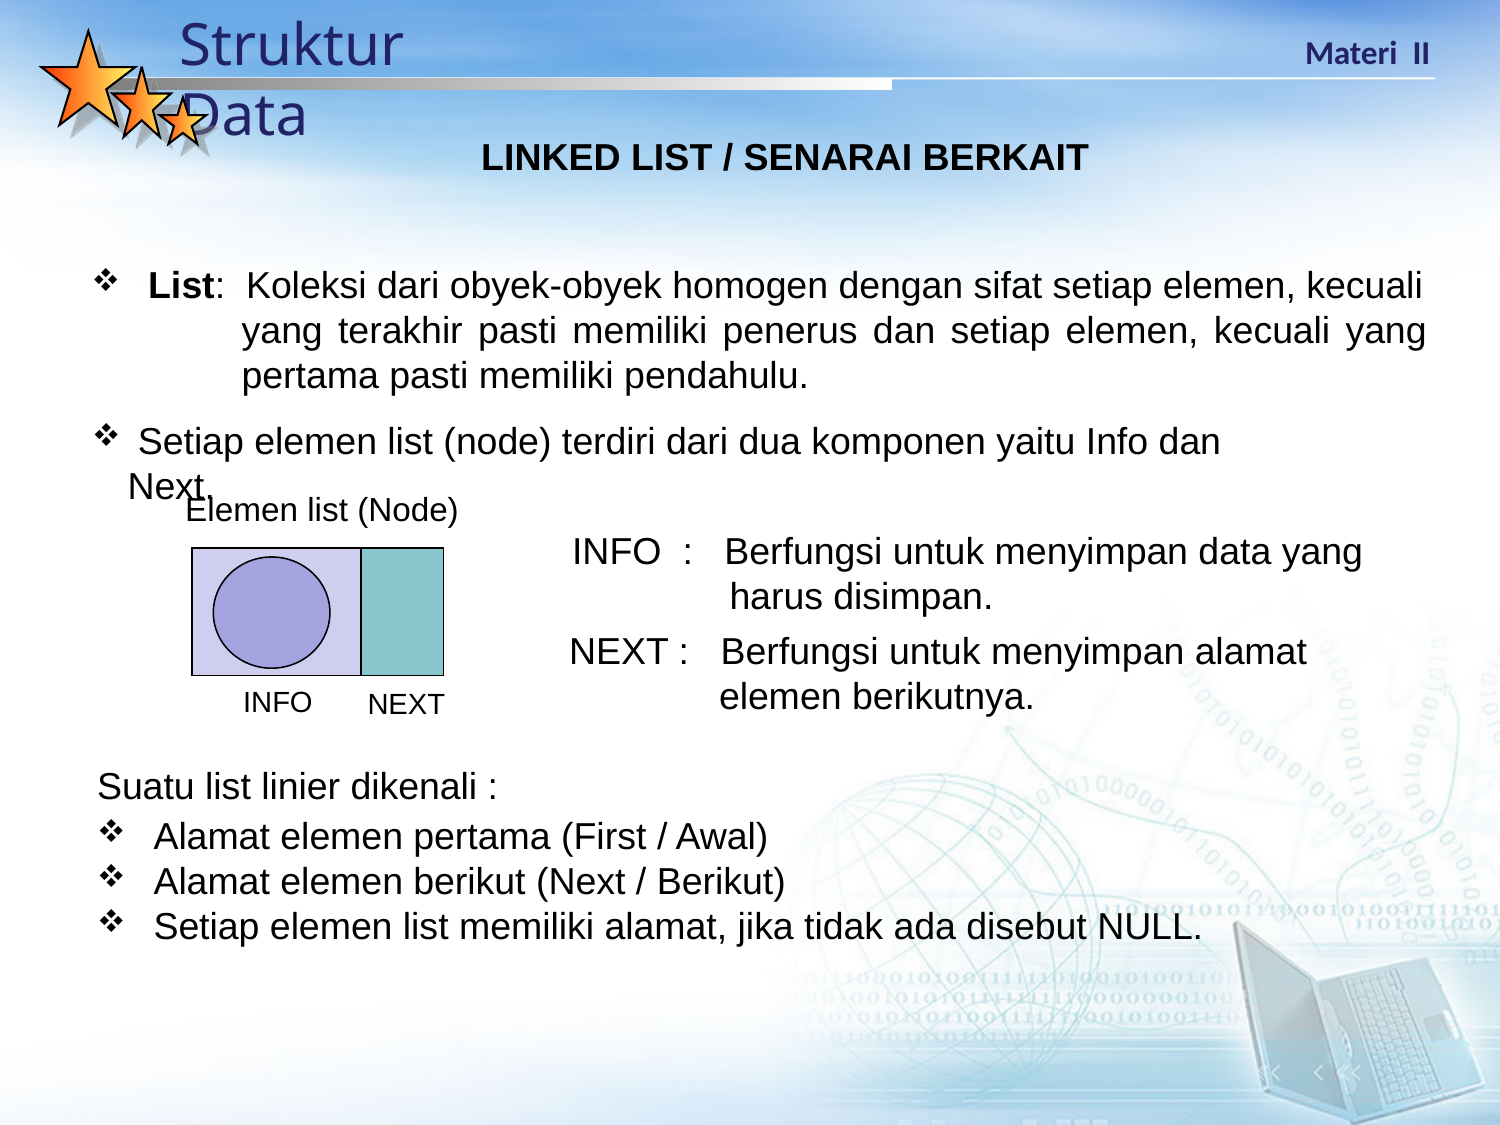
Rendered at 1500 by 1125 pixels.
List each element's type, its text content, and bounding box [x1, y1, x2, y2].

text_box INFO : Berfungsi untuk menyimpan data yang harus disimpan. [572, 527, 1376, 611]
text_box LINKED LIST / SENARAI BERKAIT [466, 125, 1105, 186]
text_box List: Koleksi dari obyek-obyek homogen dengan sifat setiap elemen, kecuali yang terakhir pasti memiliki penerus dan setiap elemen, kecuali yang pertama pasti memiliki pendahulu. [76, 231, 1442, 426]
text_box Setiap elemen list (node) terdiri dari dua komponen yaitu Info dan Next. [77, 409, 1332, 515]
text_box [168, 480, 477, 716]
text_box NEXT : Berfungsi untuk menyimpan alamat elemen berikutnya. [569, 626, 1373, 710]
text_box Suatu list linier dikenali : Alamat elemen pertama (First / Awal) Alamat elemen berikut (Next / Berikut) Setiap elemen list memiliki alamat, jika tidak ada disebut NULL. [82, 754, 1372, 955]
picture [0, 0, 1500, 1125]
